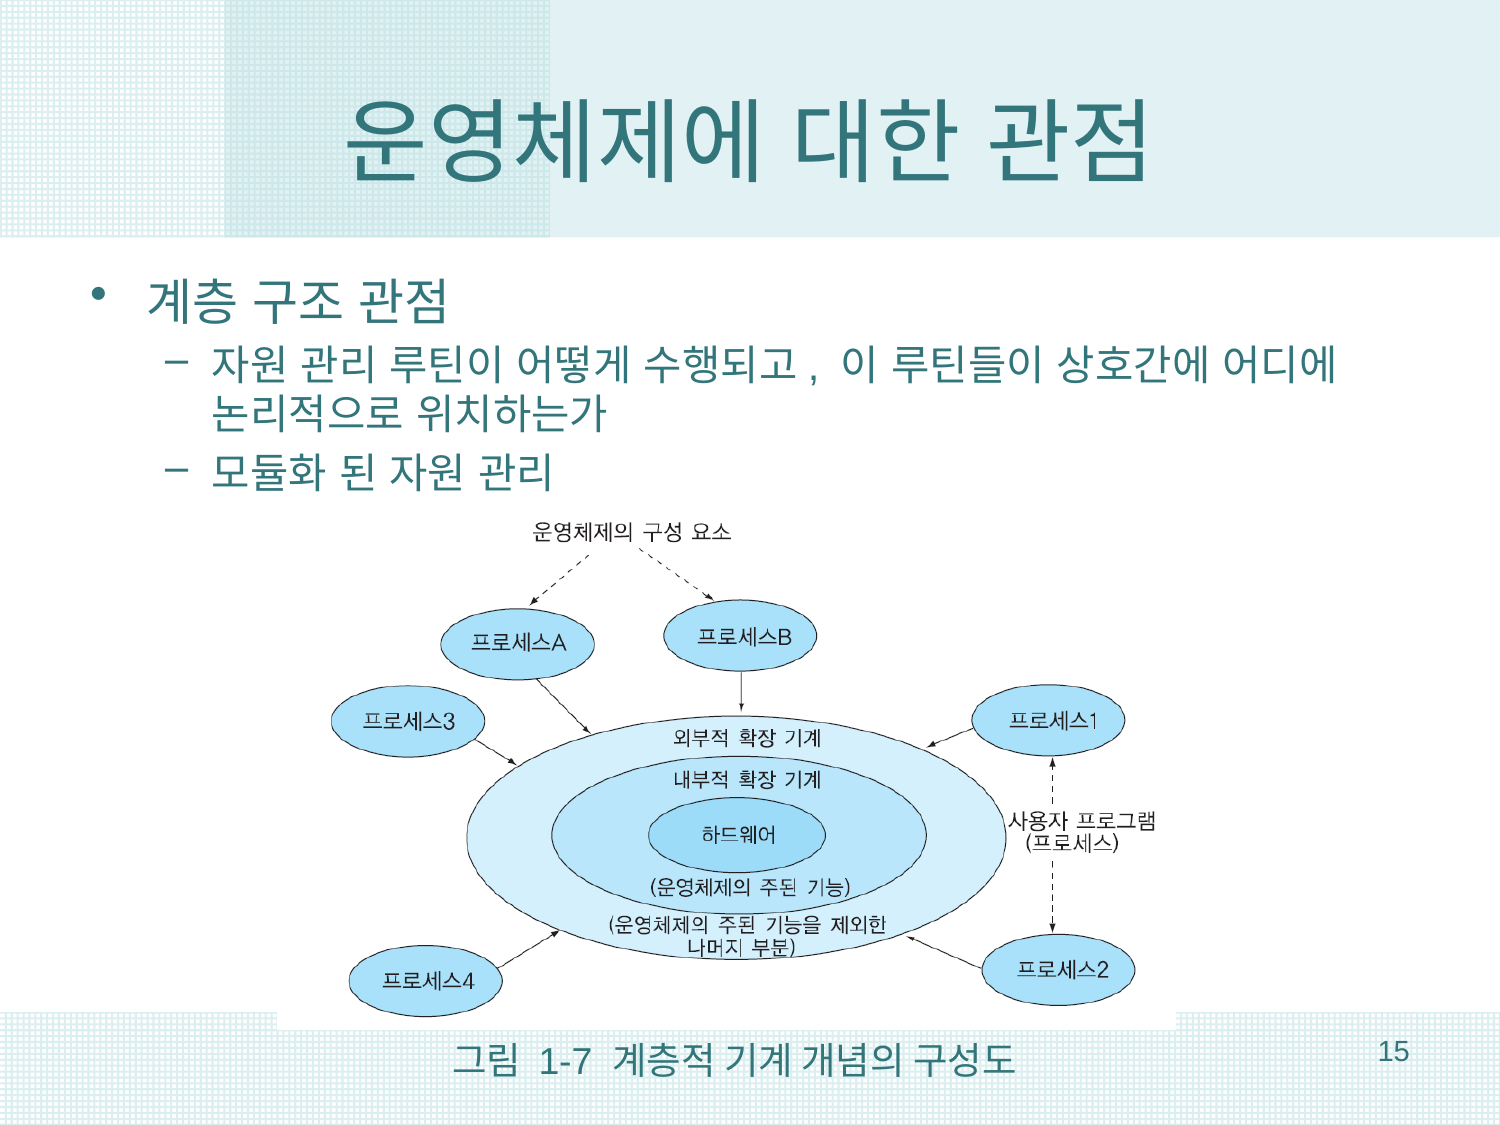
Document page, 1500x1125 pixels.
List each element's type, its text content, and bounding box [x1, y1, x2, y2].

slide_number 15 [1074, 1024, 1426, 1103]
text_box 그림 1-7 계층적 기계 개념의 구성도 [437, 1038, 1033, 1090]
list 계층 구조 관점 자원 관리 루틴이 어떻게 수행되고, 이 루틴들이 상호간에 어디에 논리적으로 위치하는가 모듈화 된 자원 관리 [74, 262, 1426, 1006]
title 운영체제에 대한 관점 [74, 44, 1426, 233]
picture [277, 514, 1176, 1031]
